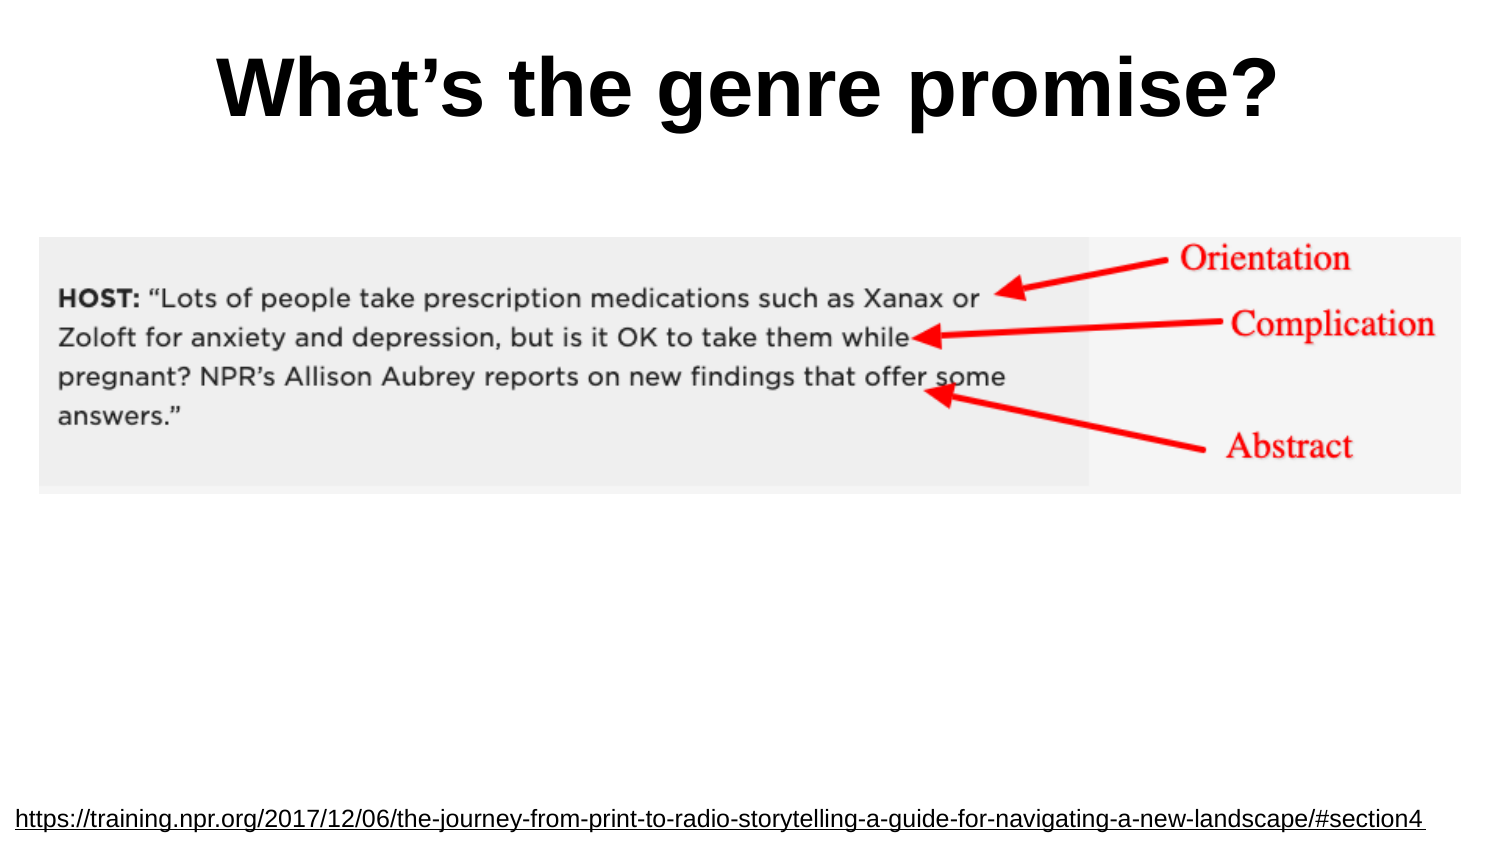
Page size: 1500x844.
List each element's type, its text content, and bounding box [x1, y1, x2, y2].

text_box https://training.npr.org/2017/12/06/the-journey-from-print-to-radio-storytelling-a-guide-for-navigating-a-new-landscape/#section4 [0, 787, 1500, 844]
text_box What’s the genre promise? [30, 40, 1468, 753]
picture [38, 237, 1462, 494]
